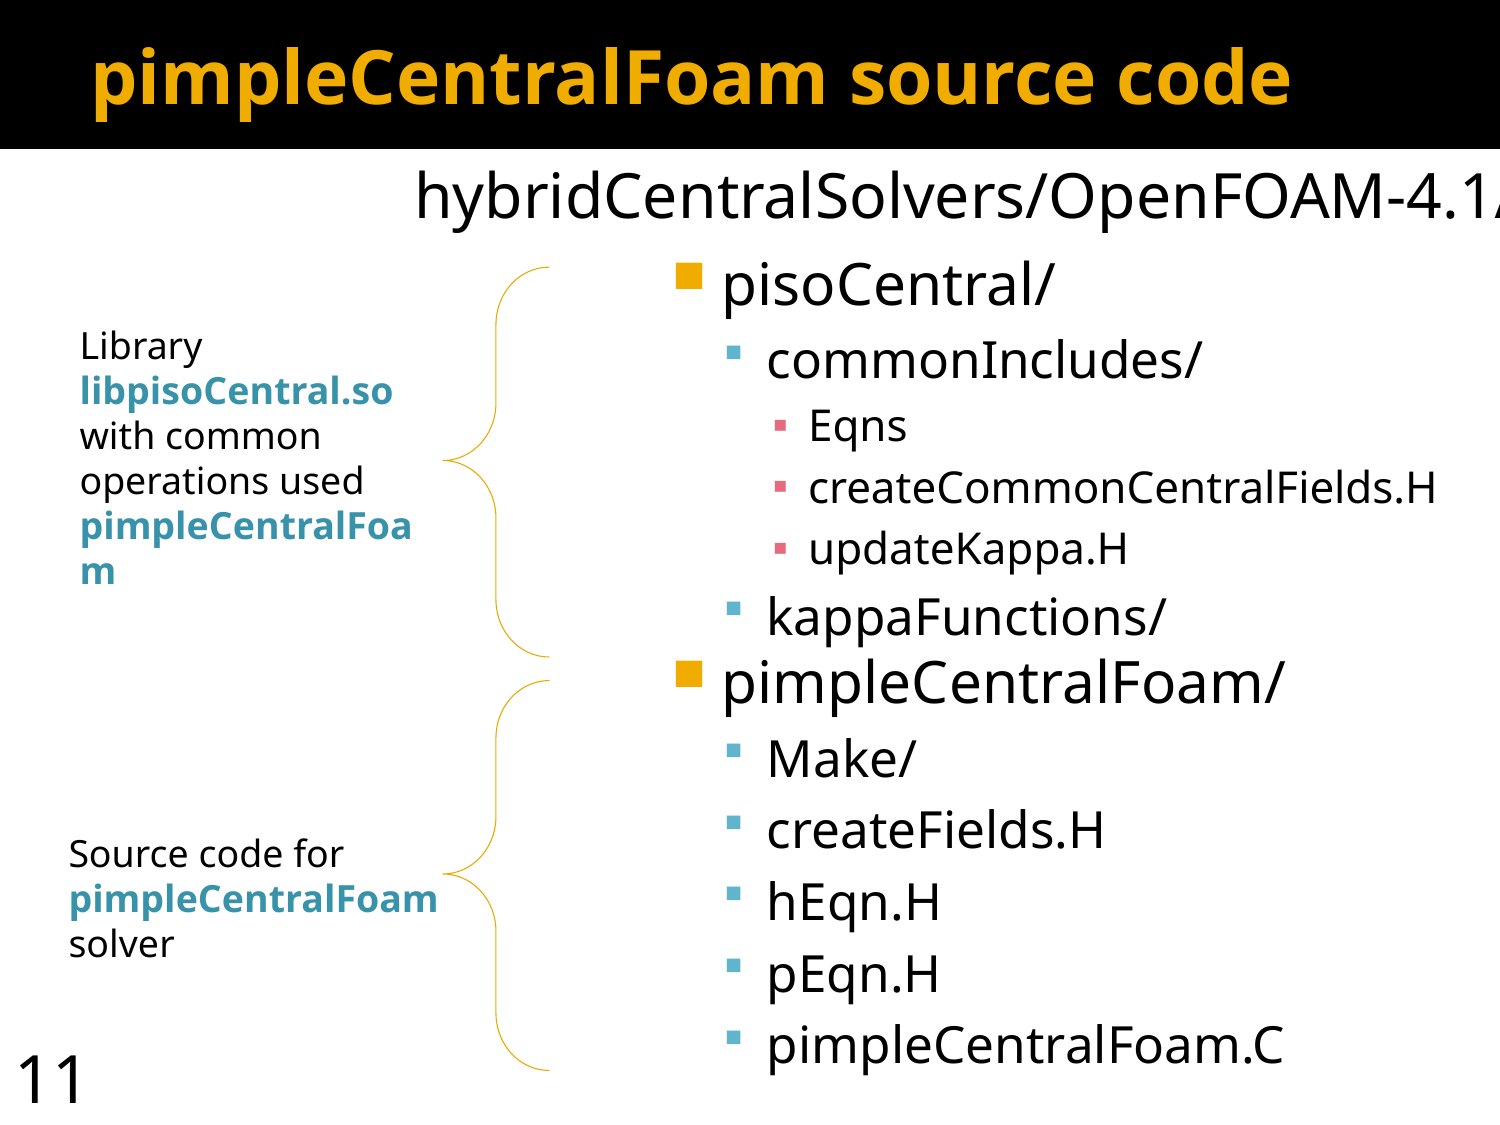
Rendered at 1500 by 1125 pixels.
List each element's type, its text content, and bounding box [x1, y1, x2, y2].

title pimpleCentralFoam source code [75, 0, 1425, 149]
text_box [442, 680, 550, 1071]
text_box hybridCentralSolvers/OpenFOAM-4.1/ [399, 149, 1500, 239]
text_box Source code for pimpleCentralFoam solver [53, 822, 454, 972]
list pisoCentral/ commonIncludes/ Eqns createCommonCentralFields.H updateKappa.H kappaFunctions/ pimpleCentralFoam/ Make/ createFields.H hEqn.H pEqn.H pimpleCentralFoam.C [643, 239, 1471, 1125]
text_box [443, 266, 550, 658]
text_box Library libpisoCentral.so with common operations used pimpleCentralFoam [64, 314, 443, 600]
